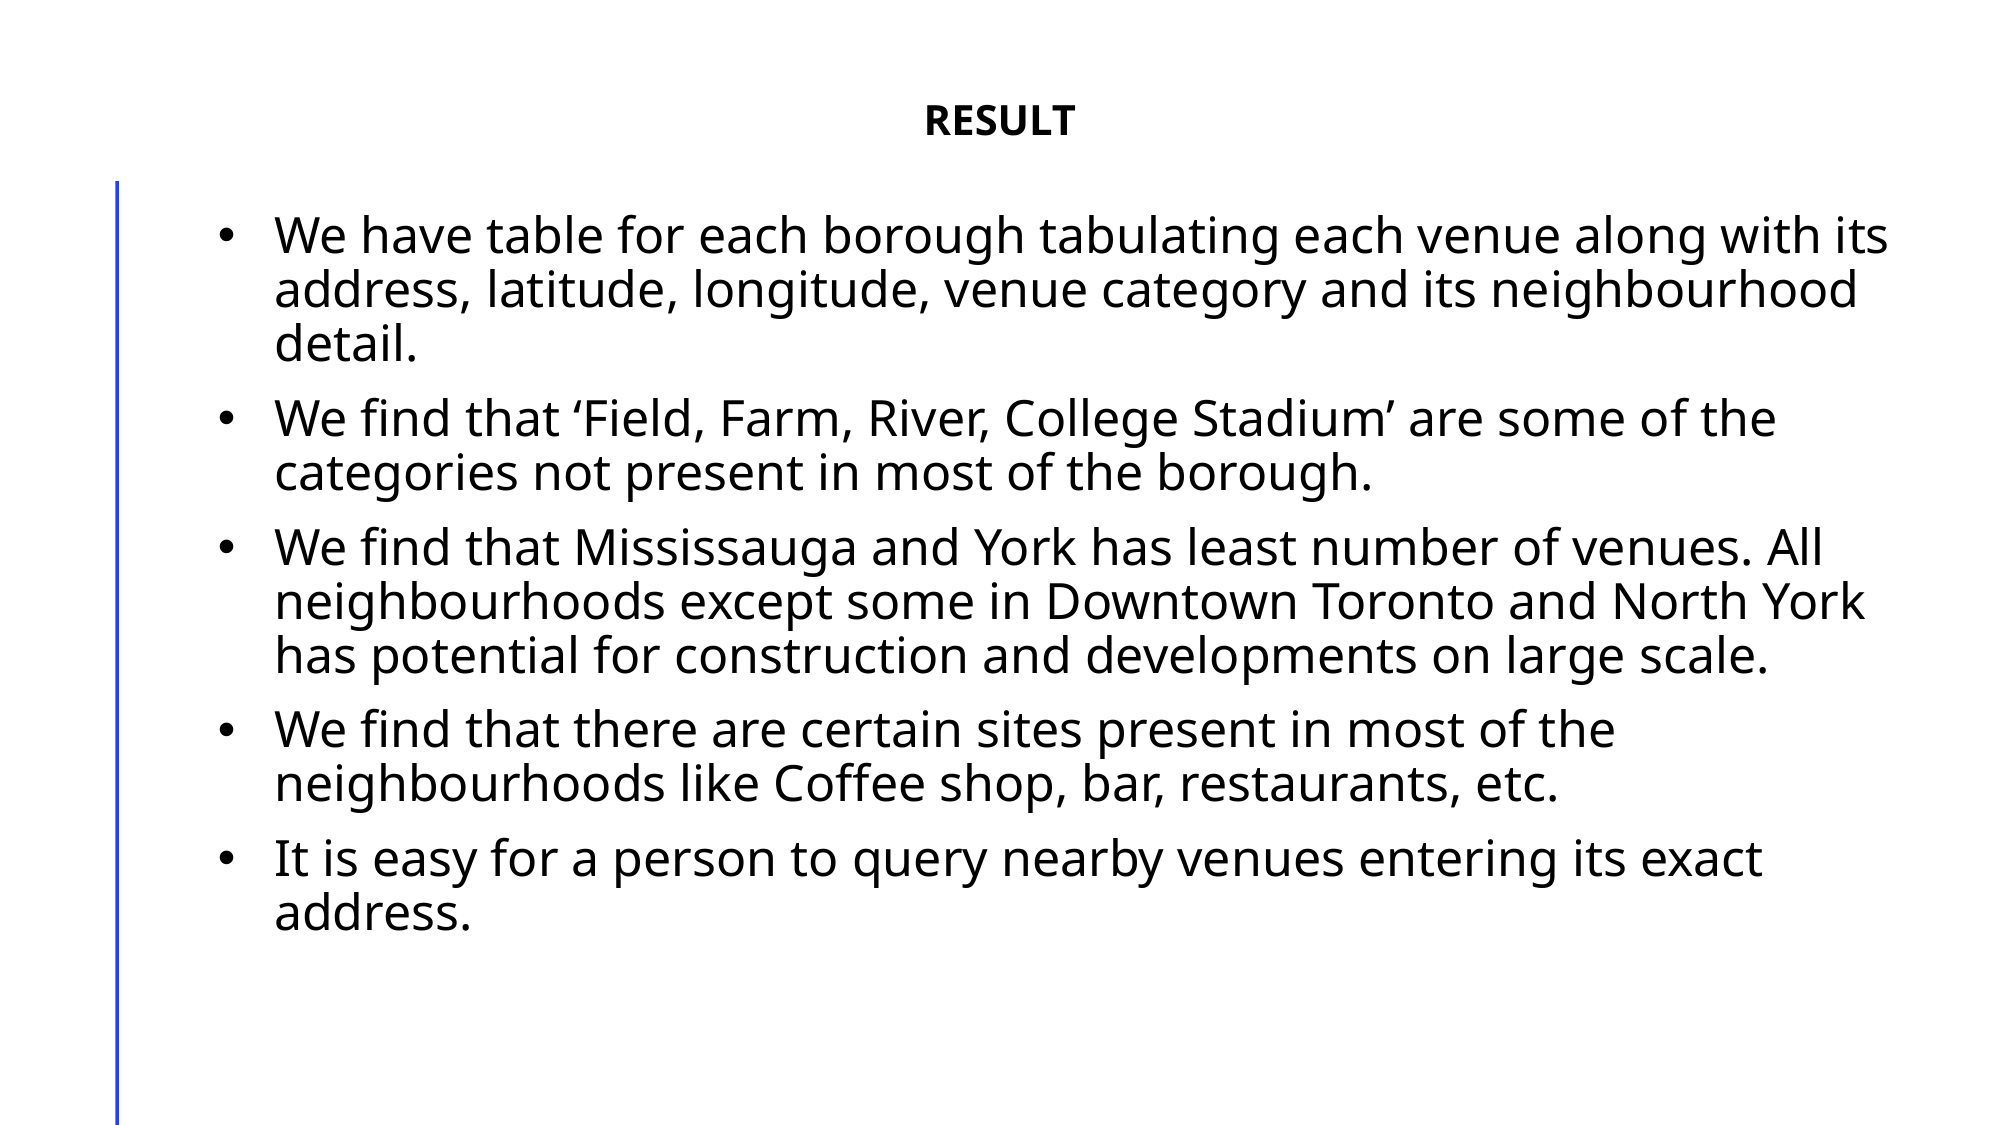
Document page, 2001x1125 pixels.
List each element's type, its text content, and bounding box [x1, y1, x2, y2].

subtitle We have table for each borough tabulating each venue along with its address, latitude, longitude, venue category and its neighbourhood detail. We find that ‘Field, Farm, River, College Stadium’ are some of the categories not present in most of the borough. We find that Mississauga and York has least number of venues. All neighbourhoods except some in Downtown Toronto and North York has potential for construction and developments on large scale. We find that there are certain sites present in most of the neighbourhoods like Coffee shop, bar, restaurants, etc. It is easy for a person to query nearby venues entering its exact address. [202, 202, 1946, 1075]
title ResULT [350, 50, 1650, 153]
